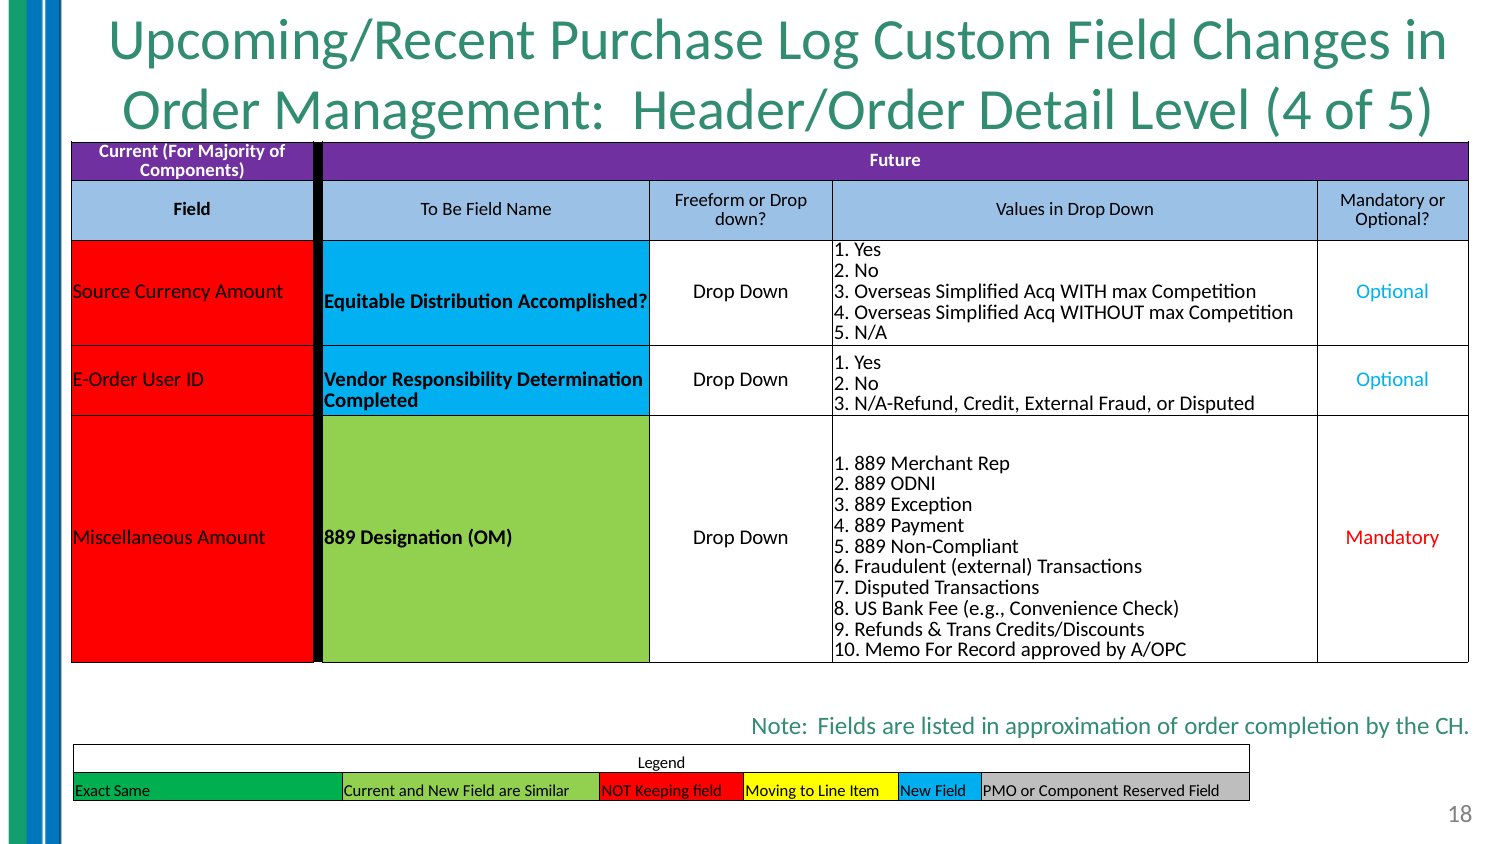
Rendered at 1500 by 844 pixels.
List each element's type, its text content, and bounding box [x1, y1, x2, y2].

table_cell Optional [1318, 241, 1468, 345]
table_cell Drop Down [650, 346, 832, 415]
table_cell To Be Field Name [323, 181, 649, 240]
table_cell Exact Same [74, 773, 342, 800]
table_cell [314, 345, 322, 416]
table_cell [314, 416, 322, 662]
table_cell 1. Yes 2. No 3. N/A-Refund, Credit, External Fraud, or Disputed [833, 346, 1317, 415]
table_cell Equitable Distribution Accomplished? [323, 241, 649, 345]
table_header [314, 143, 322, 180]
table_header Legend [74, 745, 1249, 772]
text_box Note: Fields are listed in approximation of order completion by the CH. [750, 707, 1495, 740]
table_cell Moving to Line Item [744, 773, 898, 800]
table_cell Drop Down [650, 416, 832, 662]
table_cell Mandatory or Optional? [1318, 181, 1468, 240]
table_cell Source Currency Amount [72, 241, 313, 345]
table_cell New Field [899, 773, 981, 800]
table_cell 1. Yes 2. No 3. Overseas Simplified Acq WITH max Competition 4. Overseas Simplified Acq WITHOUT max Competition 5. N/A [833, 241, 1317, 345]
table_cell PMO or Component Reserved Field [982, 773, 1249, 800]
picture [29, 0, 1500, 844]
table_cell Values in Drop Down [833, 181, 1317, 240]
title Upcoming/Recent Purchase Log Custom Field Changes in Order Management: Header/Order Detail Level (4 of 5) [57, 0, 1500, 142]
table_cell 889 Designation (OM) [323, 416, 649, 662]
table_cell Current and New Field are Similar [343, 773, 599, 800]
table_cell Miscellaneous Amount [72, 416, 313, 662]
table_cell NOT Keeping field [600, 773, 743, 800]
table_cell Vendor Responsibility Determination Completed [323, 346, 649, 415]
table_cell Freeform or Drop down? [650, 181, 832, 240]
table_cell [314, 181, 322, 240]
picture [0, 0, 26, 844]
table_header Future [323, 143, 1468, 180]
table_header Current (For Majority of Components) [72, 143, 313, 180]
table_cell Optional [1318, 346, 1468, 415]
table_cell 1. 889 Merchant Rep 2. 889 ODNI 3. 889 Exception 4. 889 Payment 5. 889 Non-Compliant 6. Fraudulent (external) Transactions 7. Disputed Transactions 8. US Bank Fee (e.g., Convenience Check) 9. Refunds & Trans Credits/Discounts 10. Memo For Record approved by A/OPC [833, 416, 1317, 662]
table_cell Drop Down [650, 241, 832, 345]
table_cell E-Order User ID [72, 346, 313, 415]
table_cell Field [72, 181, 313, 240]
table_cell [314, 241, 322, 345]
table_cell Mandatory [1318, 416, 1468, 662]
